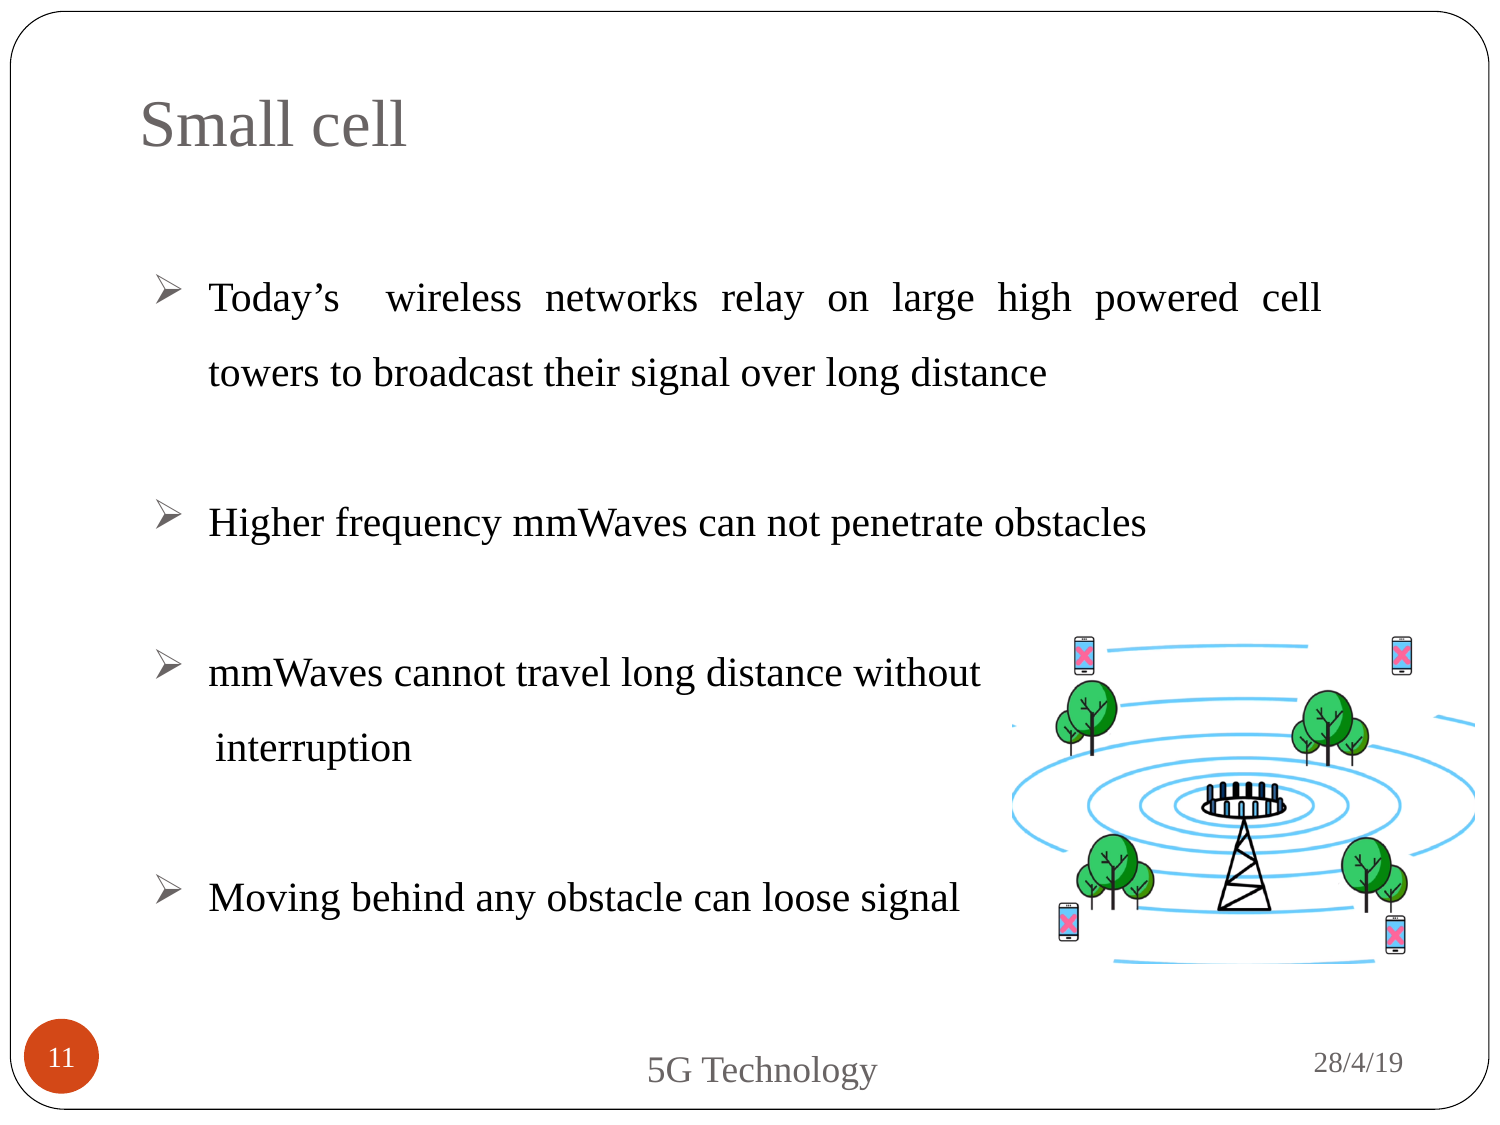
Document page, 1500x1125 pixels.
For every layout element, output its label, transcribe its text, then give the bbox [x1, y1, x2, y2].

text_box 28/4/19 [1012, 1021, 1419, 1100]
text_box Today’s wireless networks relay on large high powered cell towers to broadcast their signal over long distance Higher frequency mmWaves can not penetrate obstacles mmWaves cannot travel long distance without interruption Moving behind any obstacle can loose signal [137, 237, 1338, 1050]
text_box 11 [23, 1018, 99, 1094]
text_box 5G Technology [399, 1050, 1012, 1098]
text_box Small cell [125, 37, 1475, 175]
picture [1012, 629, 1476, 964]
